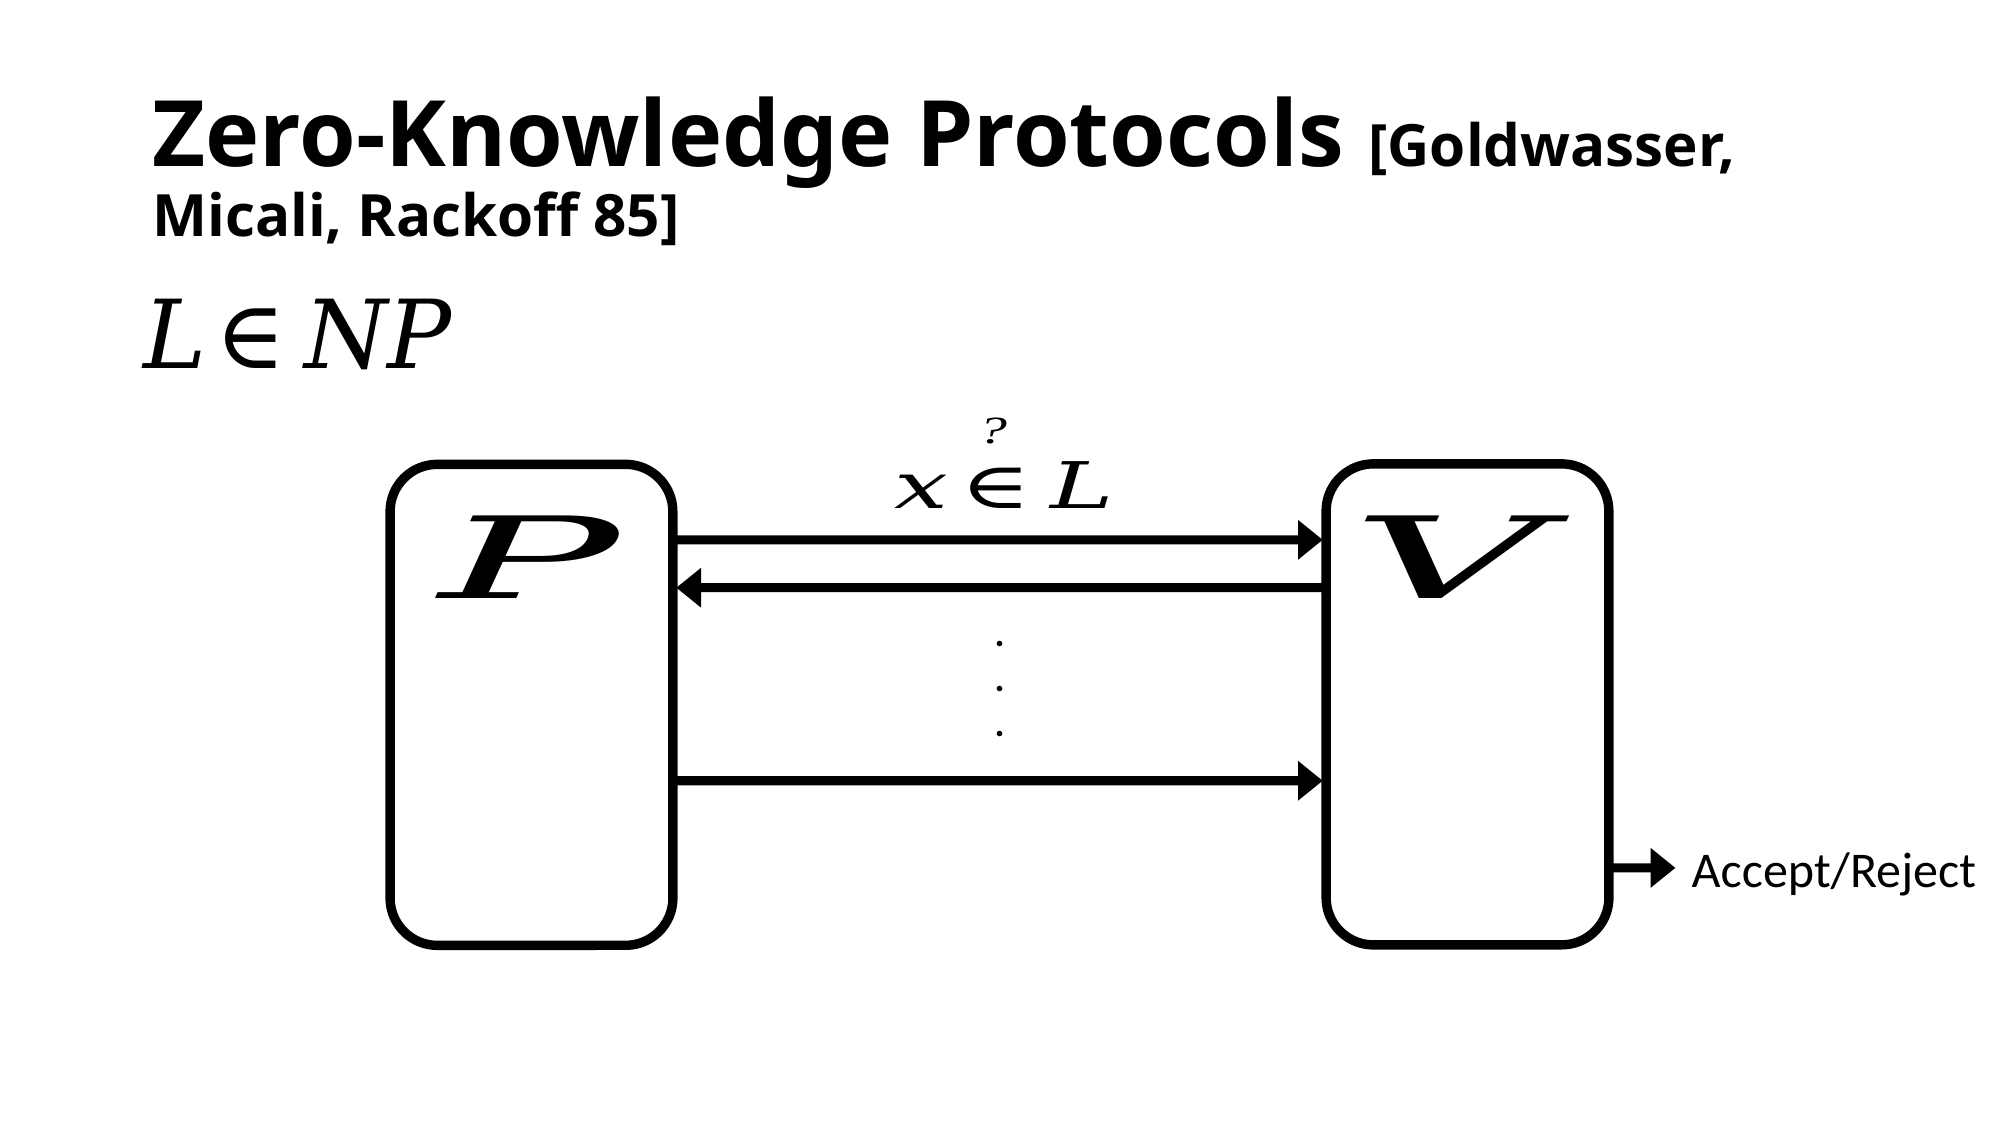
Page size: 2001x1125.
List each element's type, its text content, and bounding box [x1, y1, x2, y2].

text_box [676, 567, 1323, 608]
title Zero-Knowledge Protocols [Goldwasser, Micali, Rackoff 85] [137, 59, 1863, 278]
text_box [389, 463, 674, 947]
text_box [676, 519, 1323, 560]
text_box [1325, 462, 1610, 946]
text_box [1611, 847, 1676, 888]
text_box . . . [979, 601, 1020, 752]
text_box [676, 760, 1323, 801]
text_box Accept/Reject [1676, 829, 2000, 905]
